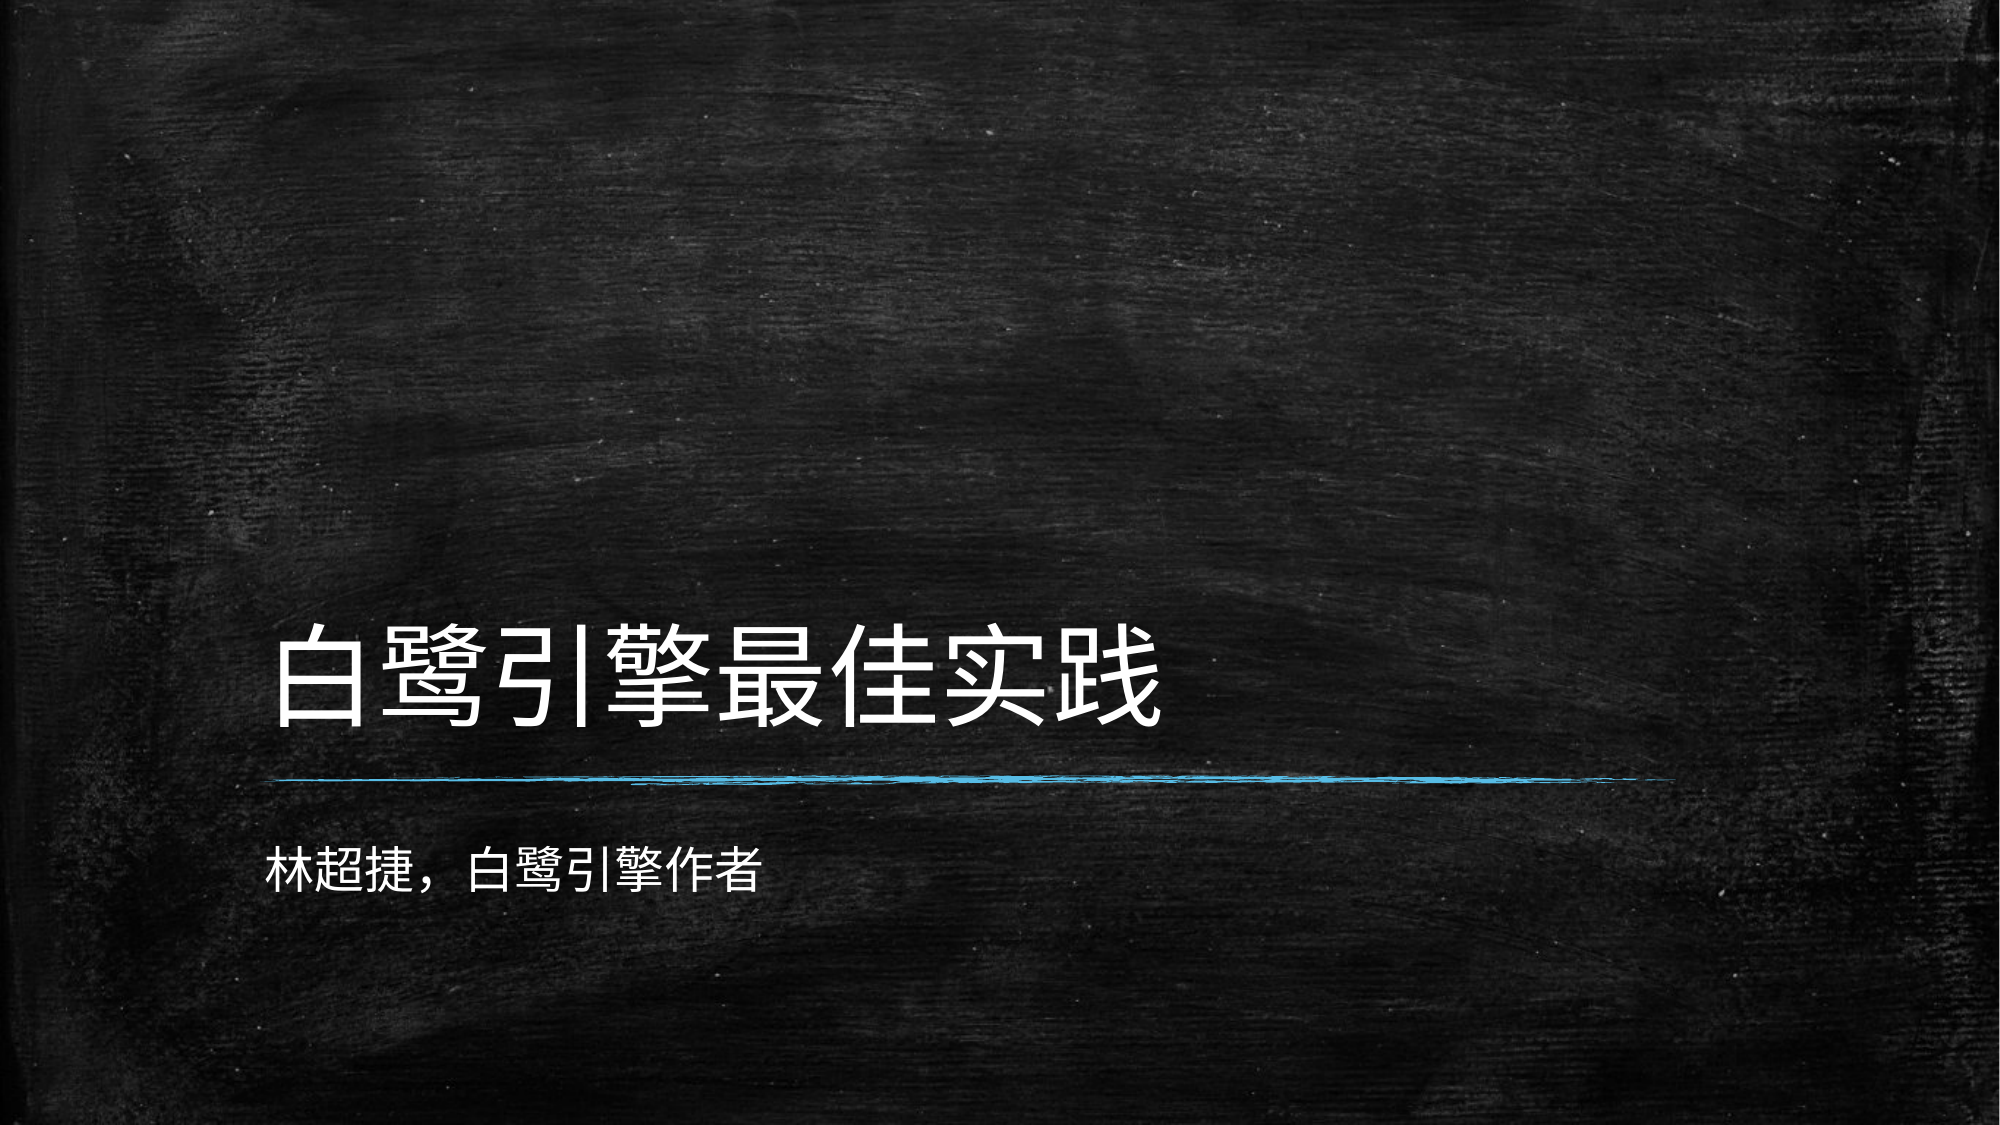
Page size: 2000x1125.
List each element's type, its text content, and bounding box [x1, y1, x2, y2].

subtitle 林超捷，白鹭引擎作者 [249, 837, 1750, 1013]
title 白鹭引擎最佳实践 [249, 312, 1750, 750]
